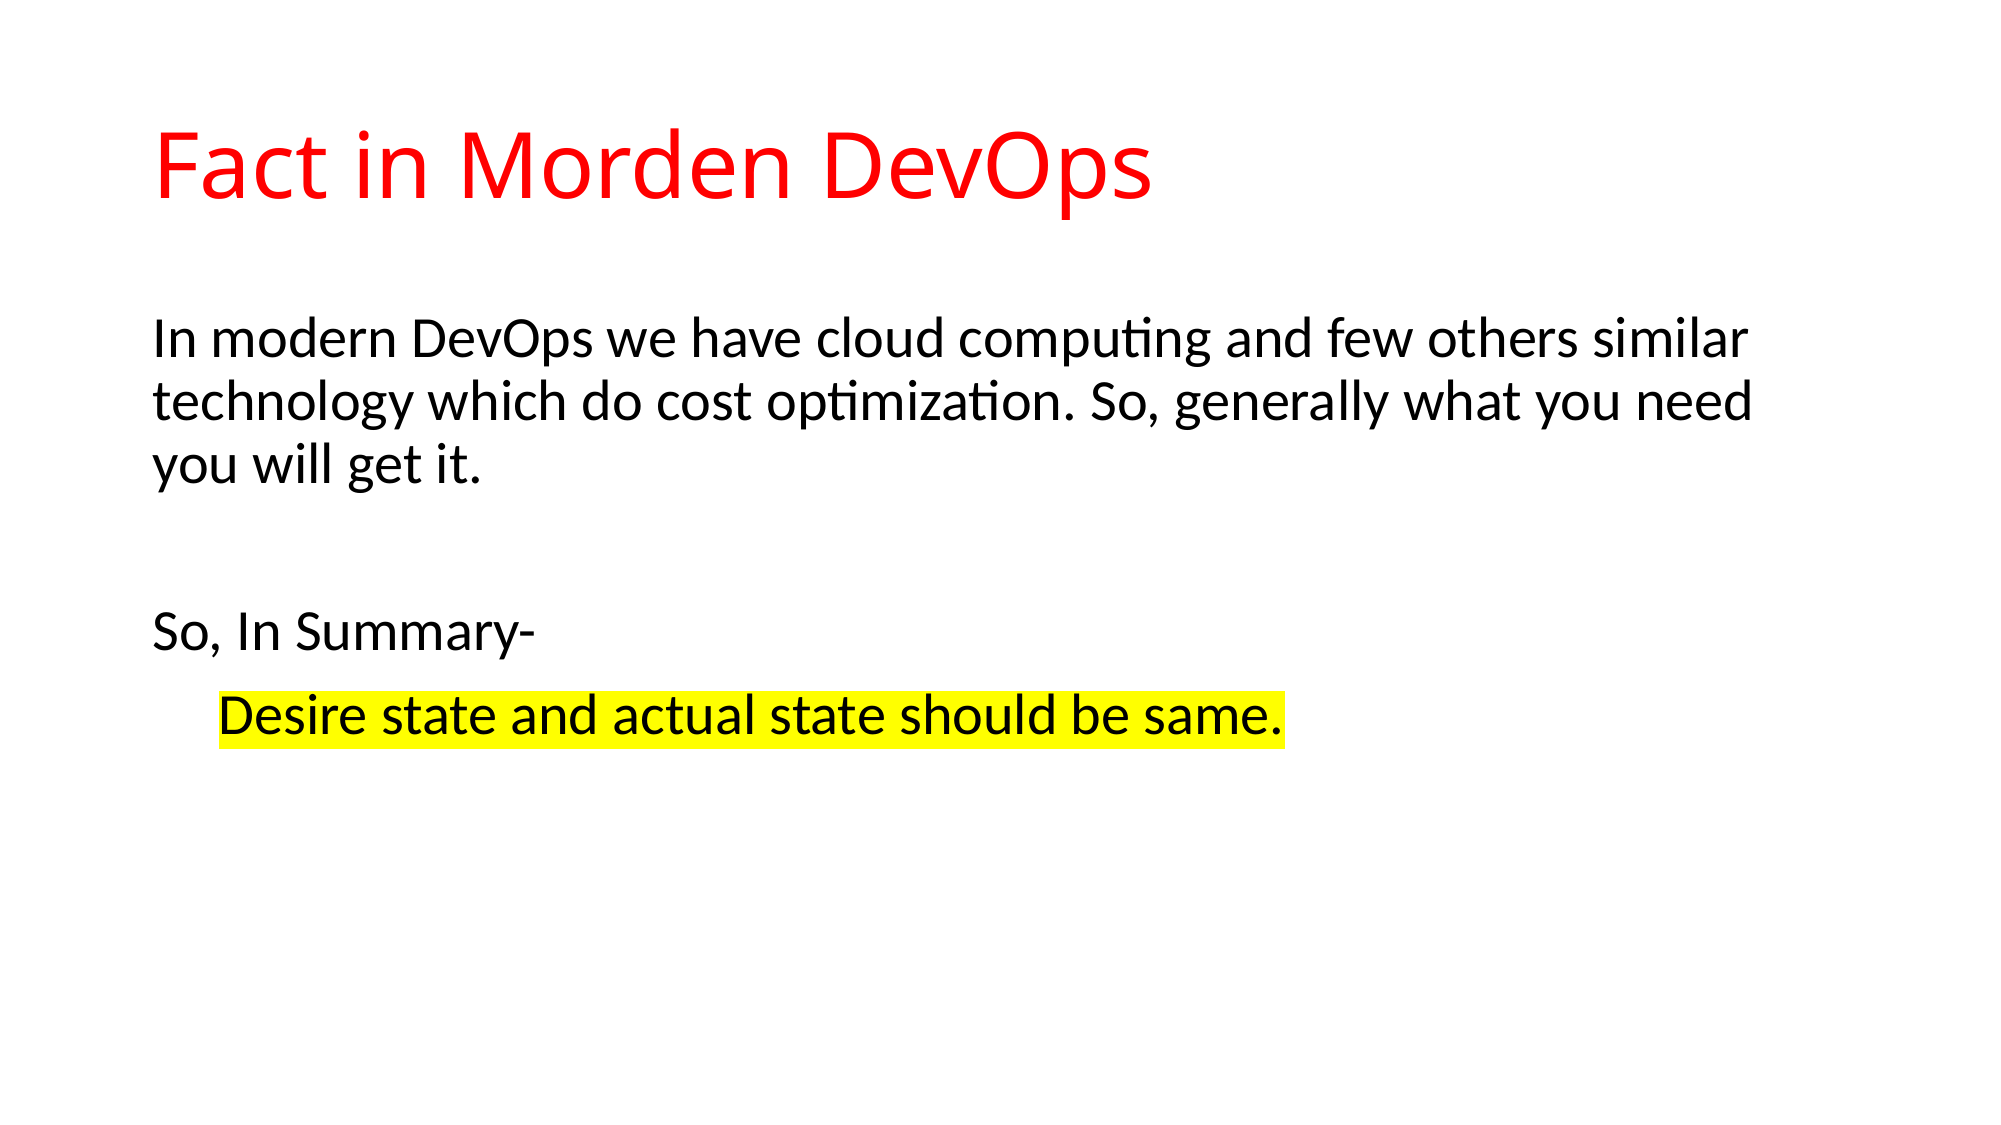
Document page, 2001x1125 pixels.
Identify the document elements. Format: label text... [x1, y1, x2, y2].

title Fact in Morden DevOps [137, 59, 1863, 278]
list In modern DevOps we have cloud computing and few others similar technology which do cost optimization. So, generally what you need you will get it. So, In Summary- Desire state and actual state should be same. [137, 299, 1863, 1014]
